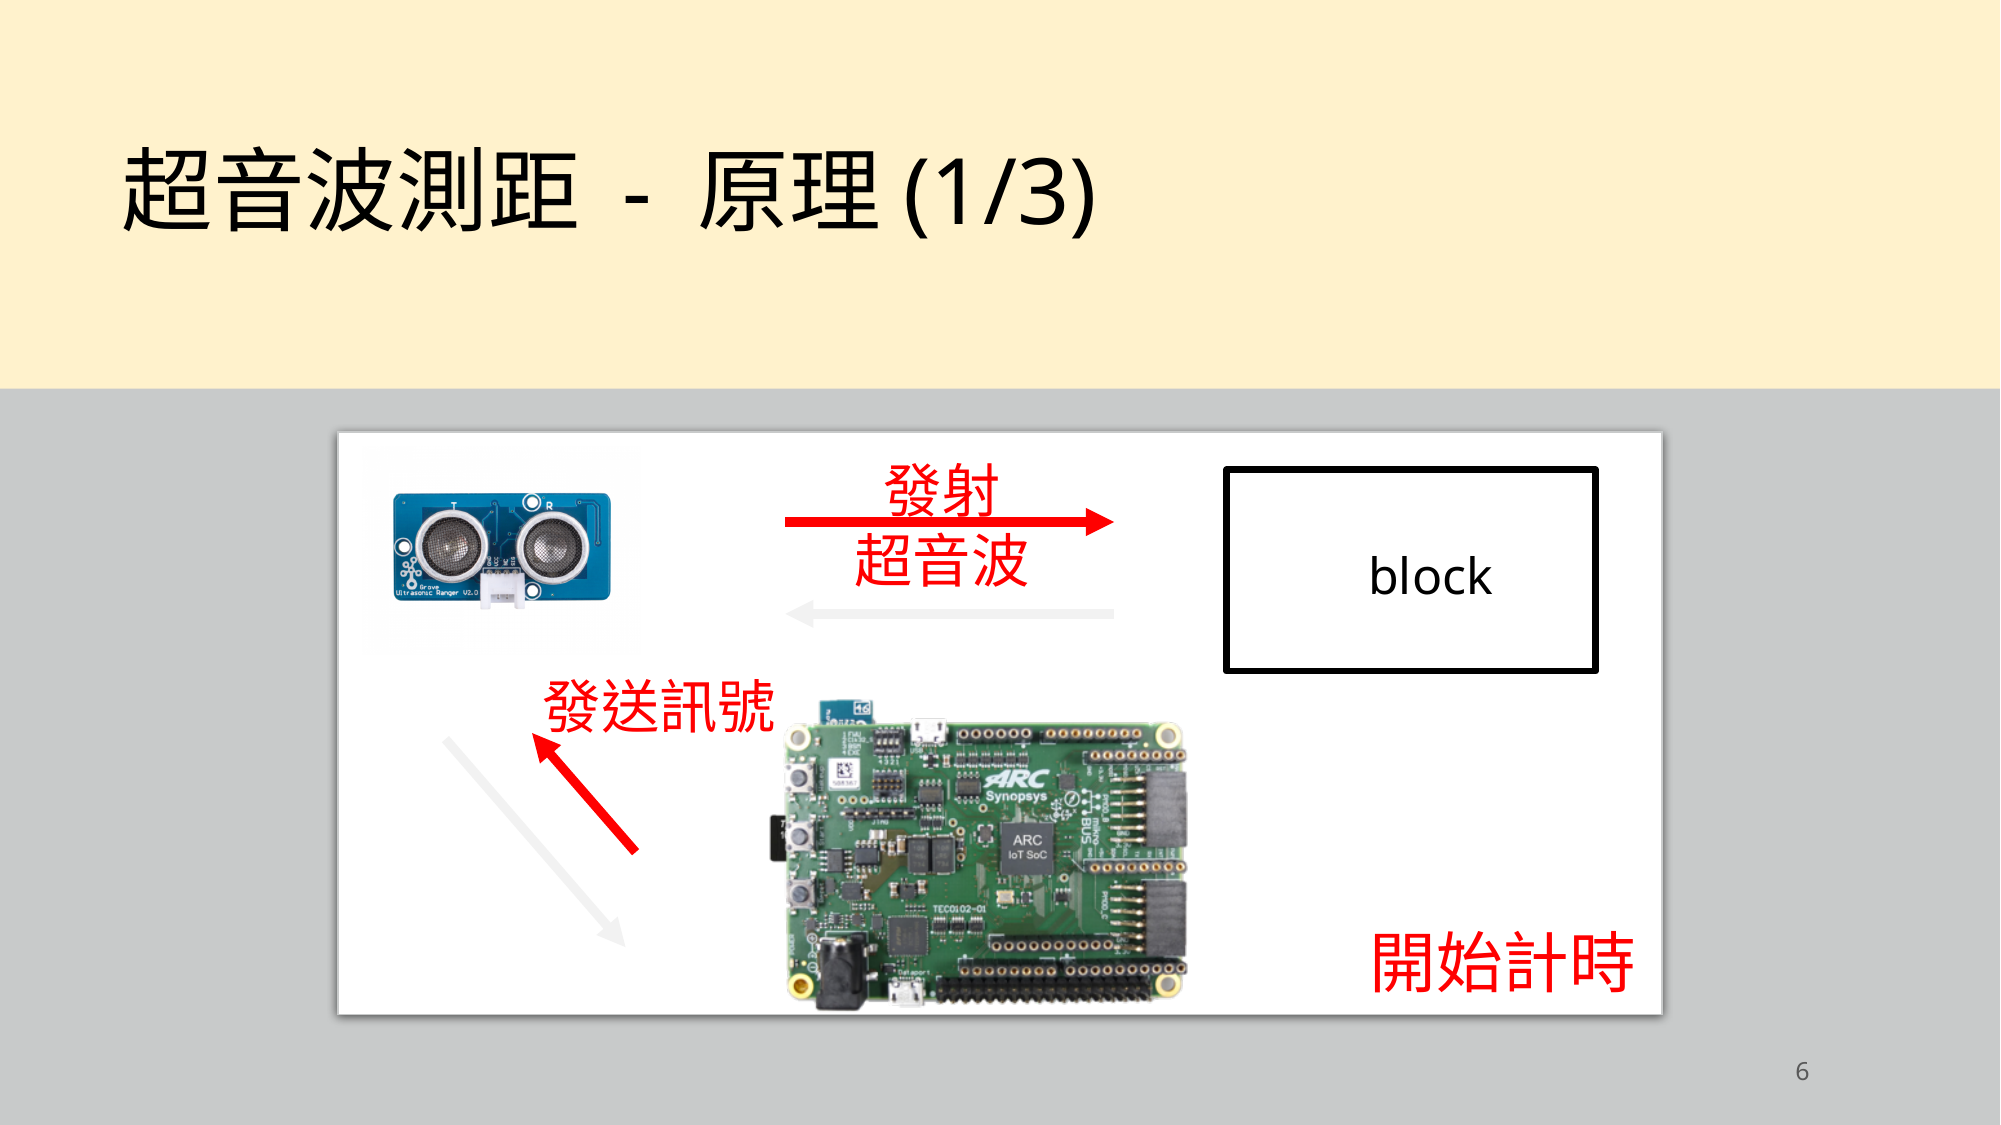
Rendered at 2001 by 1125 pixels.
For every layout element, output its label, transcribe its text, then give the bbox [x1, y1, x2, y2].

text_box [337, 431, 1663, 1016]
text_box [0, 387, 2000, 1125]
list [797, 56, 1893, 334]
slide_number 6 [1780, 1042, 1893, 1103]
title 超音波測距 - 原理(1/3) [106, 56, 797, 334]
picture [362, 446, 641, 656]
picture [767, 698, 1193, 1015]
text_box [445, 446, 1646, 1010]
